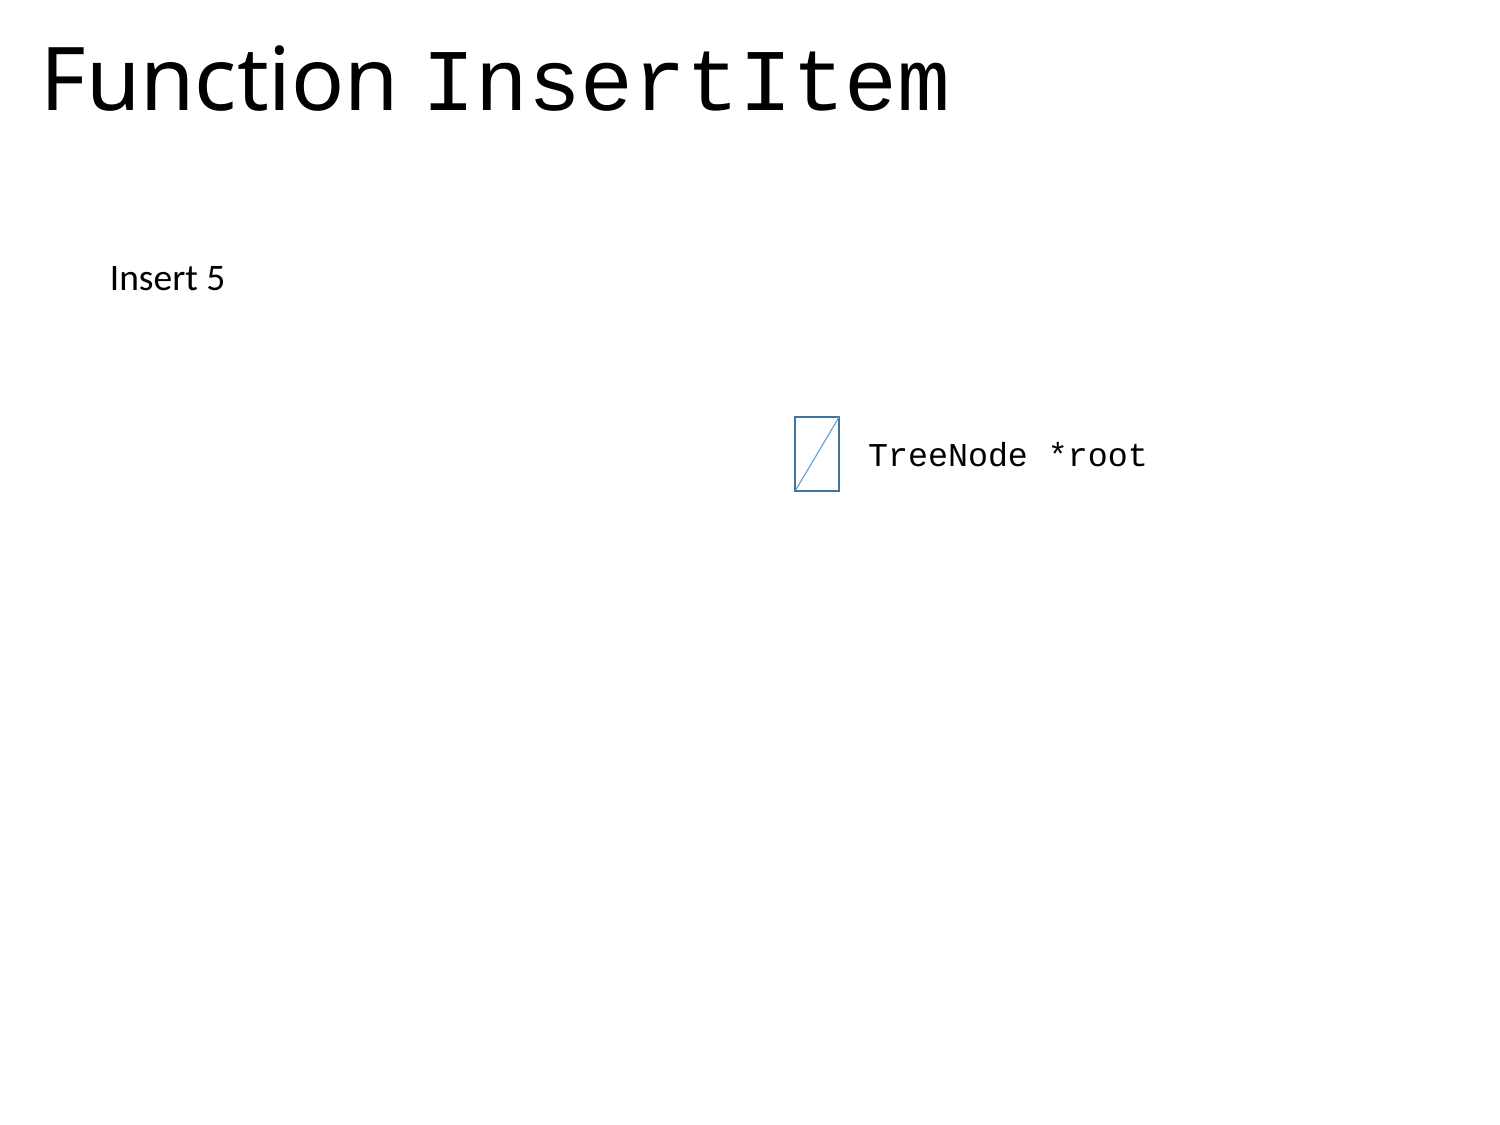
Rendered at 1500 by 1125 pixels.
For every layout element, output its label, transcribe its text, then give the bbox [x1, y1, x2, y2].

text_box TreeNode *root [853, 425, 1172, 481]
text_box Insert 5 [95, 245, 463, 305]
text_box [795, 416, 840, 491]
title Function InsertItem [25, 26, 1469, 138]
